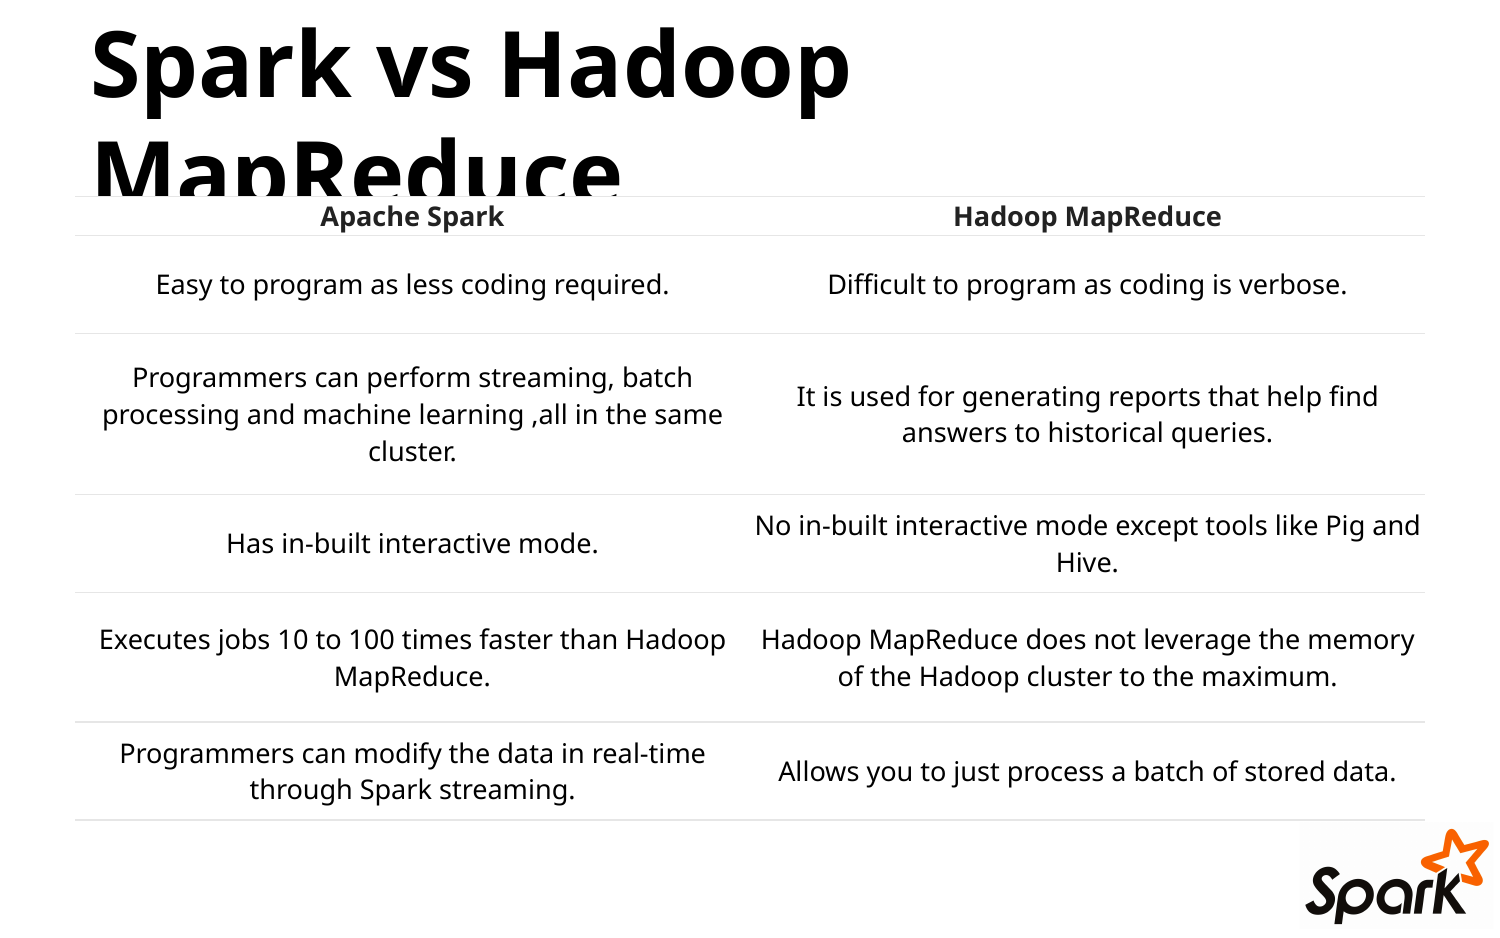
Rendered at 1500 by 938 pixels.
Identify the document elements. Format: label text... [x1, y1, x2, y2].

table_cell Programmers can modify the data in real-time through Spark streaming. [75, 723, 750, 819]
table_cell Difficult to program as coding is verbose. [750, 236, 1425, 333]
picture [1299, 822, 1494, 929]
table_cell Easy to program as less coding required. [75, 236, 750, 333]
table_cell Hadoop MapReduce does not leverage the memory of the Hadoop cluster to the maximum. [750, 593, 1425, 721]
table_cell Allows you to just process a batch of stored data. [750, 723, 1425, 819]
table_cell Programmers can perform streaming, batch processing and machine learning ,all in the same cluster. [75, 334, 750, 494]
table_cell It is used for generating reports that help find answers to historical queries. [750, 334, 1425, 494]
table_cell Has in-built interactive mode. [75, 495, 750, 592]
table_cell Executes jobs 10 to 100 times faster than Hadoop MapReduce. [75, 593, 750, 721]
table_header Hadoop MapReduce [750, 197, 1425, 235]
title Spark vs Hadoop MapReduce [75, 37, 1425, 194]
table_header Apache Spark [75, 197, 750, 235]
table_cell No in-built interactive mode except tools like Pig and Hive. [750, 495, 1425, 592]
